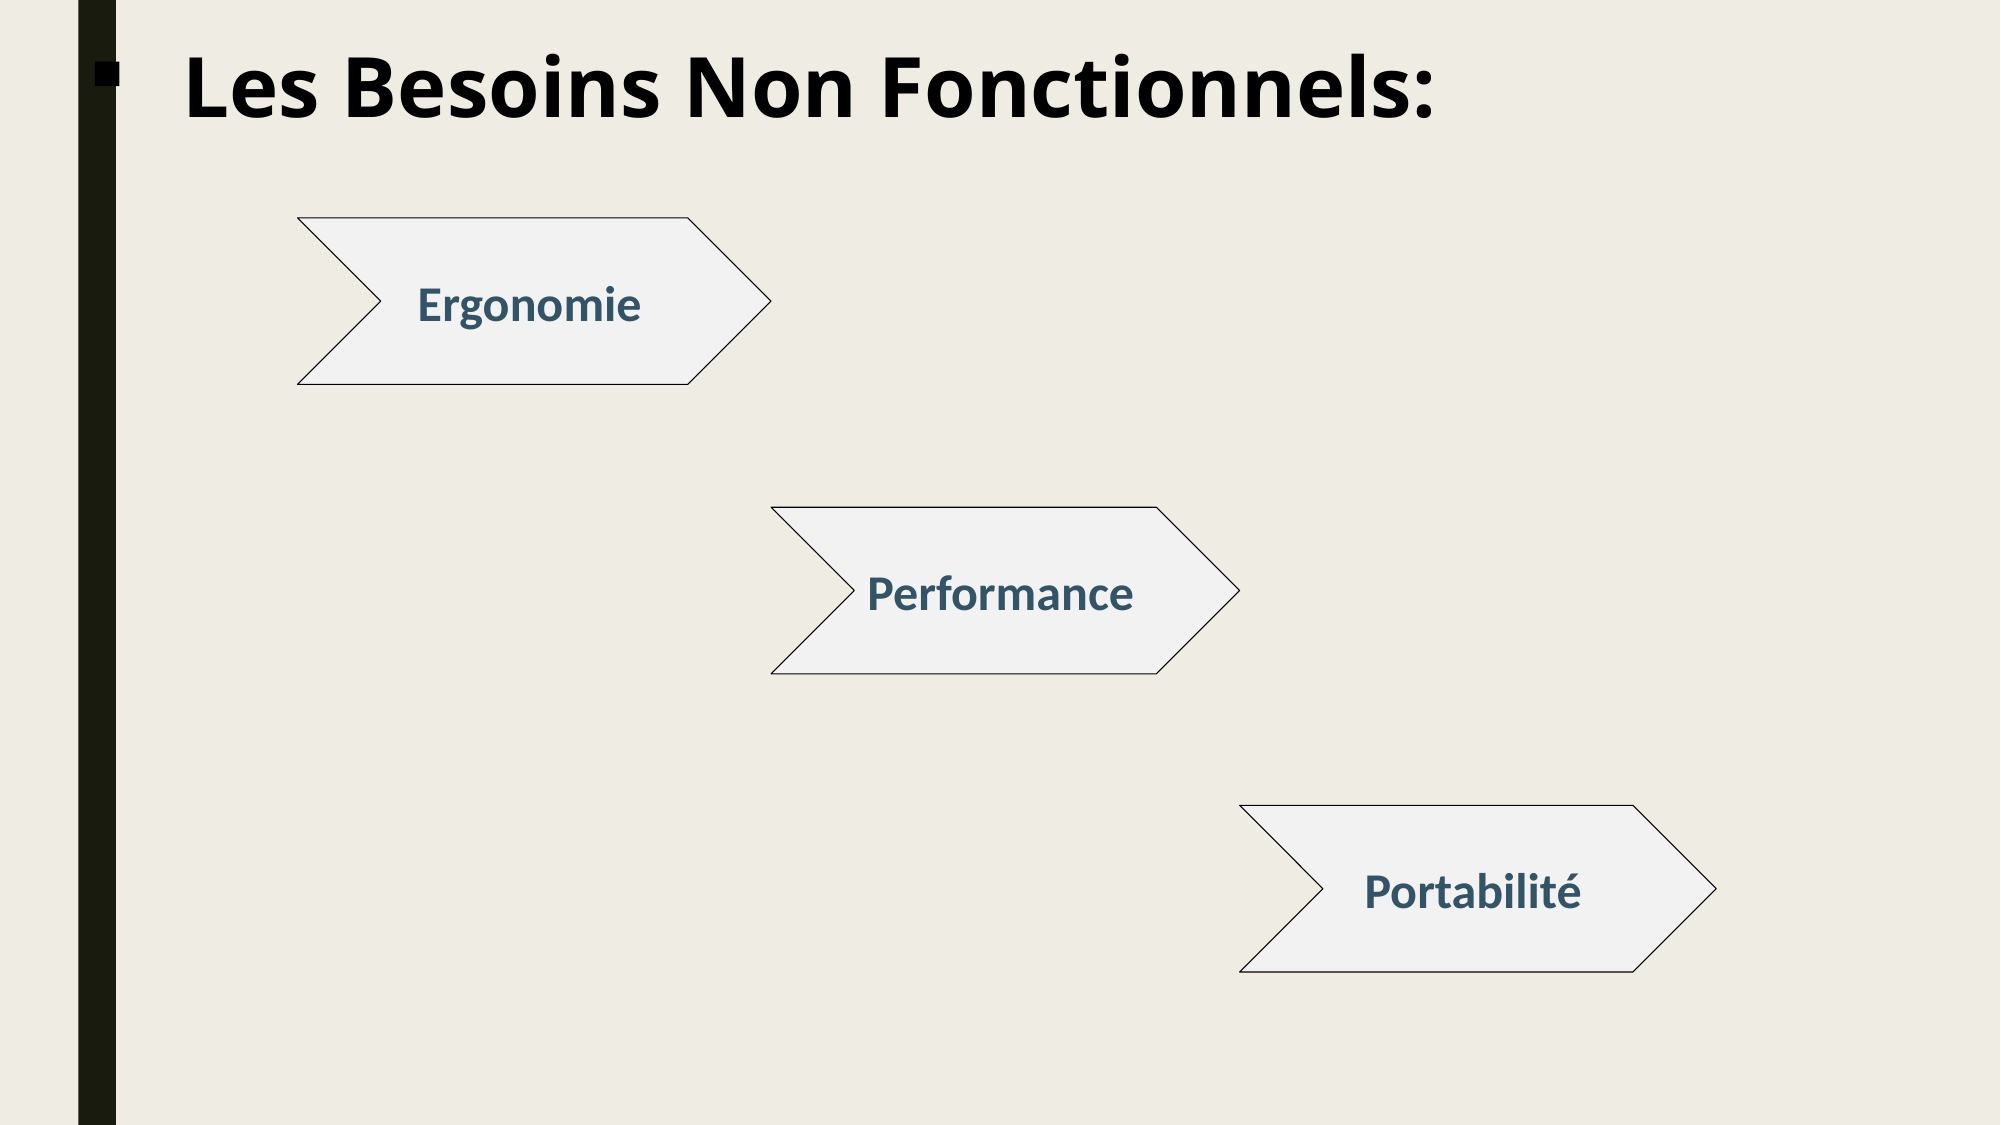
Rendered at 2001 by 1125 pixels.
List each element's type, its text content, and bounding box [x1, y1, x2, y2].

text_box Performance [770, 506, 1241, 675]
text_box Ergonomie [297, 217, 772, 385]
text_box Portabilité [1239, 804, 1717, 973]
text_box Les Besoins Non Fonctionnels: [74, 27, 1452, 142]
